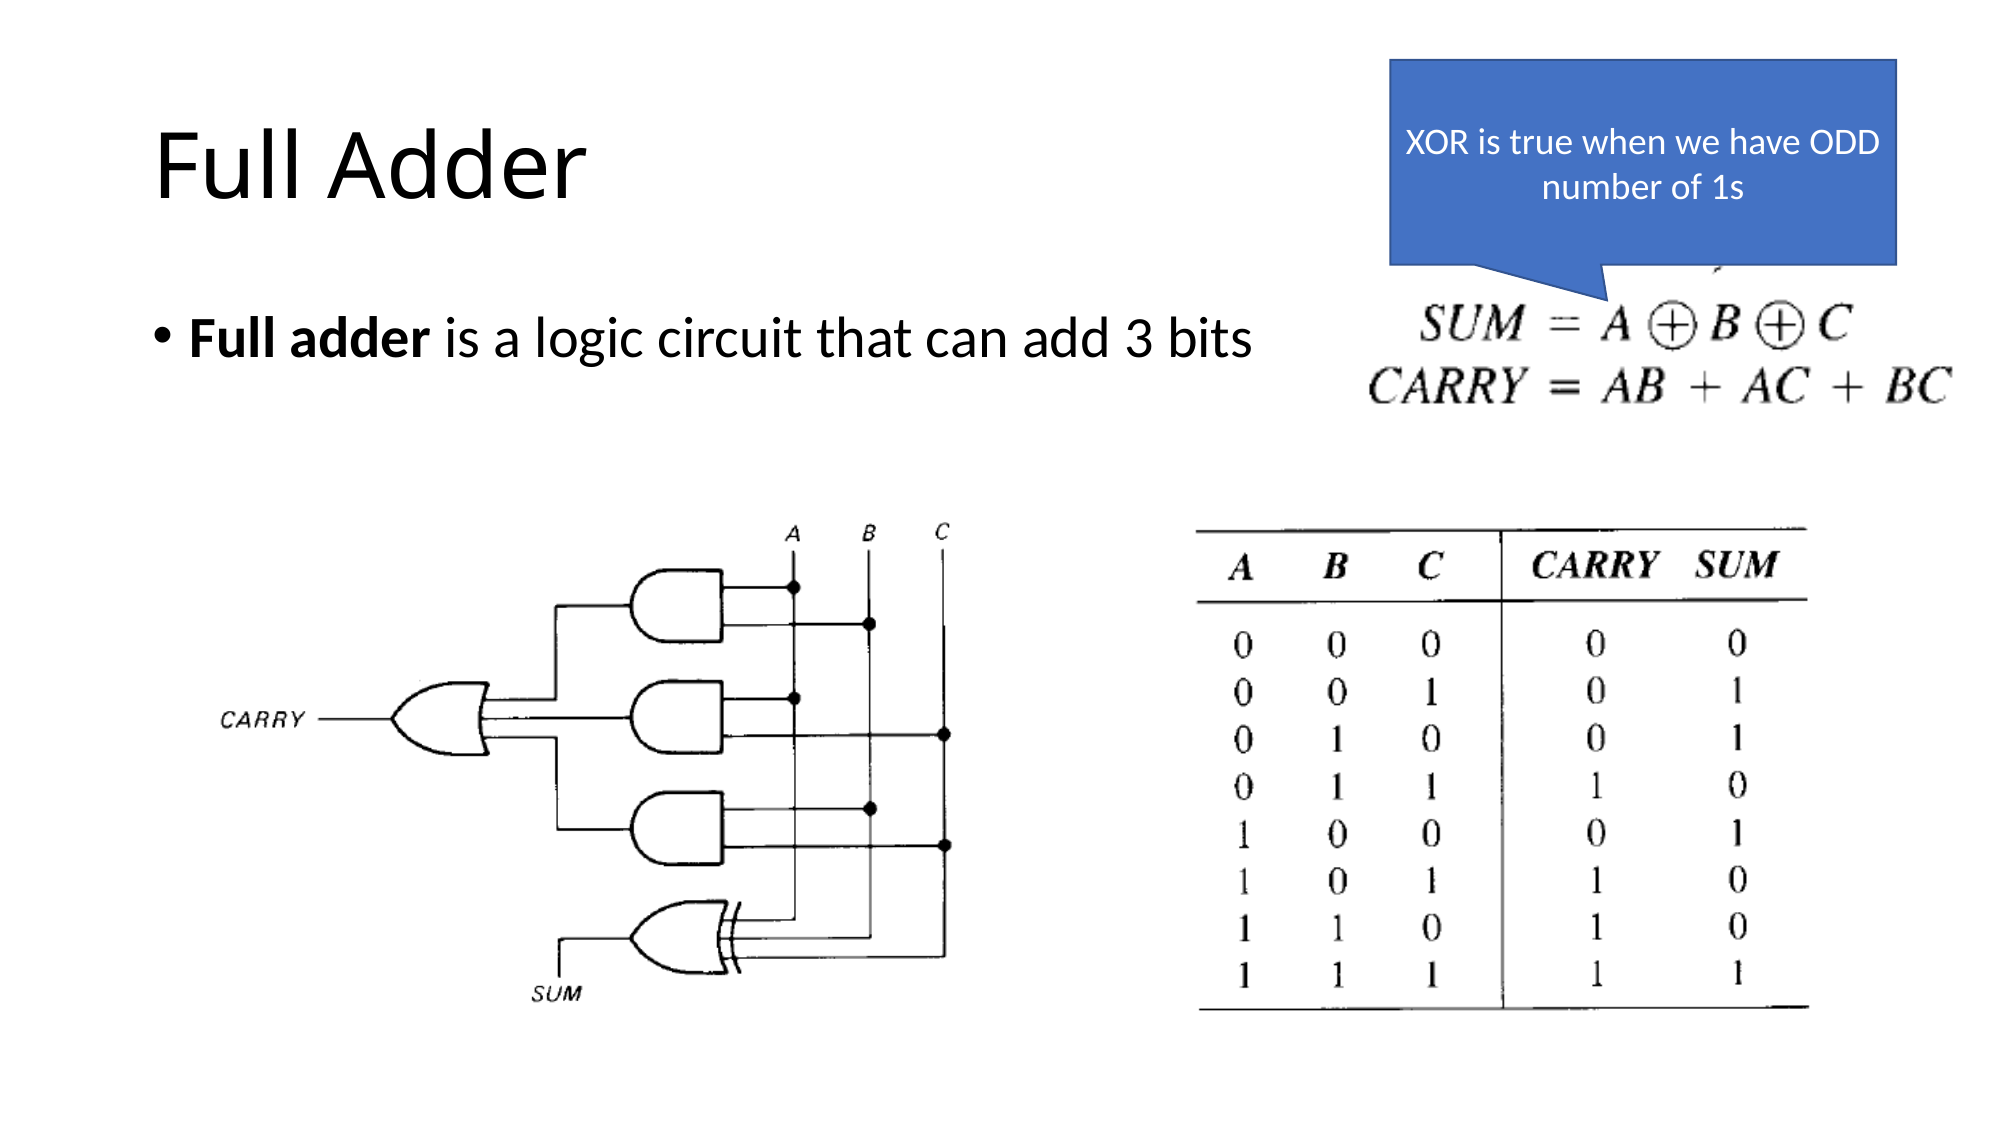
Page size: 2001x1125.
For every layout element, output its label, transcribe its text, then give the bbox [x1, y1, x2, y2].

title Full Adder [137, 59, 1389, 278]
text_box XOR is true when we have ODD number of 1s [1389, 58, 1898, 264]
picture [187, 487, 1054, 1016]
picture [1338, 264, 2000, 464]
picture [1185, 516, 1827, 1017]
list Full adder is a logic circuit that can add 3 bits [137, 299, 1863, 1014]
